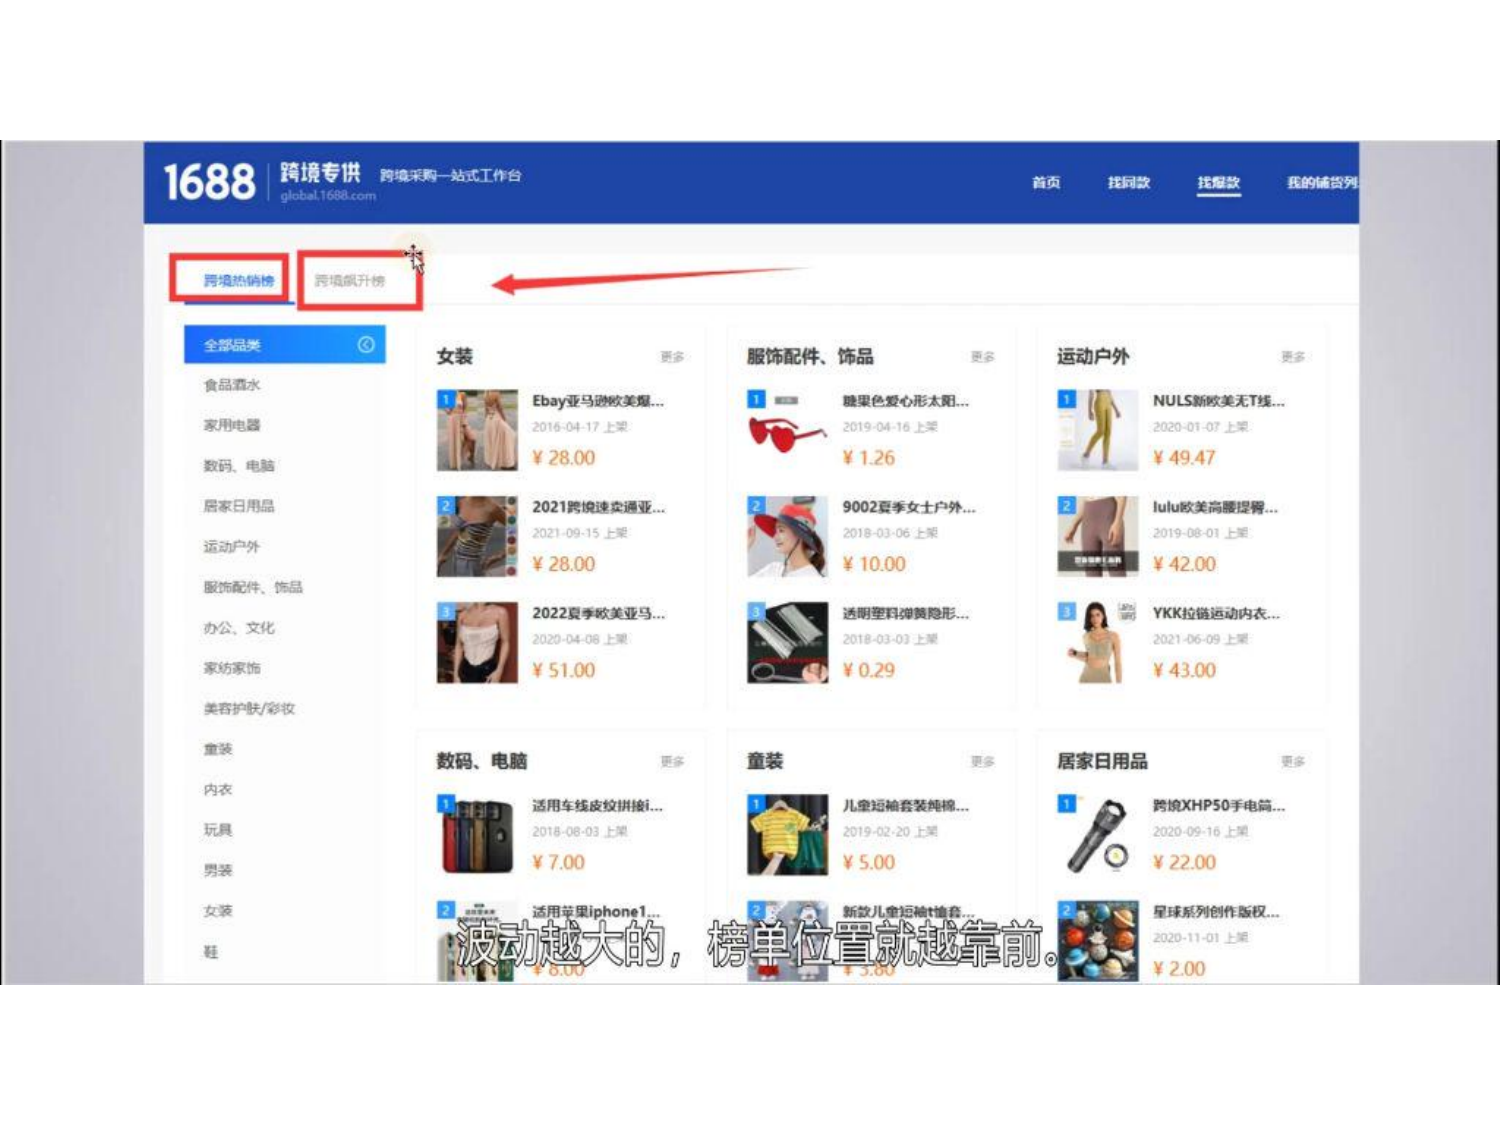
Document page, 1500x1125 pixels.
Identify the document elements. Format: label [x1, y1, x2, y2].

picture [0, 140, 1500, 985]
